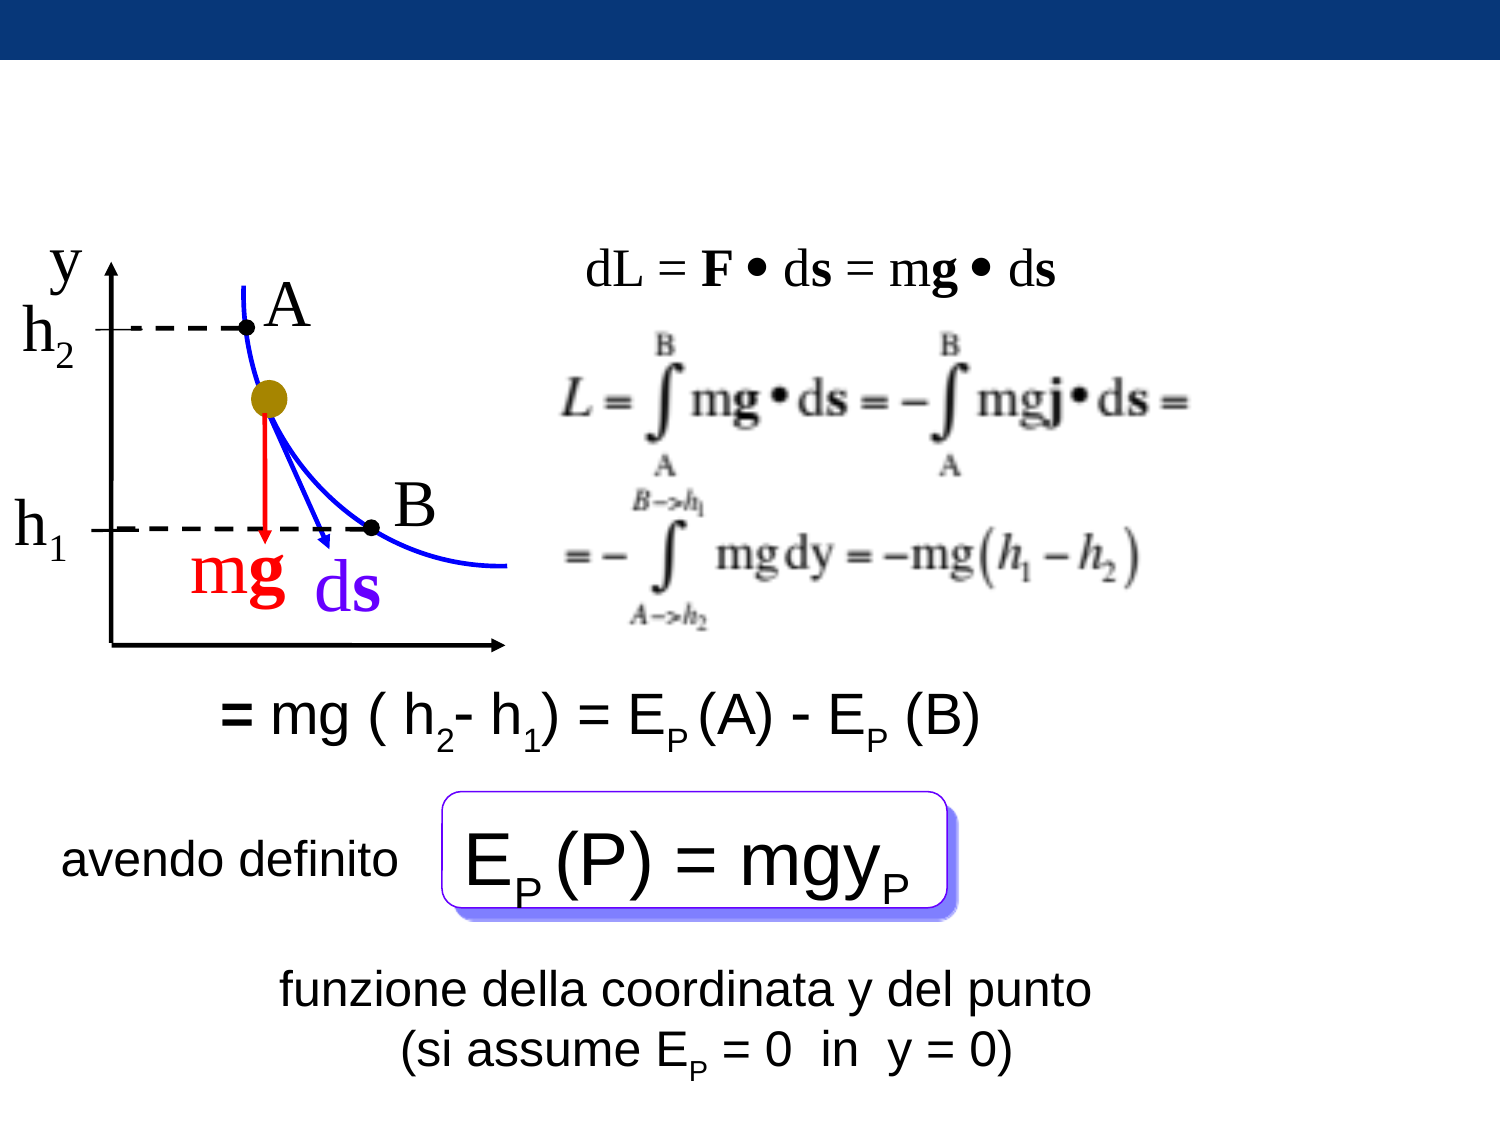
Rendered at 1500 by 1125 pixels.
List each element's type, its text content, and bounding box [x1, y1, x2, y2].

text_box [34, 207, 506, 646]
text_box = mg ( h2 h1) = EP (A)  EP (B) [190, 668, 1245, 767]
text_box funzione della coordinata y del punto (si assume EP = 0 in y = 0) [1, 949, 1396, 1095]
text_box avendo definito [29, 819, 429, 895]
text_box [0, 470, 139, 587]
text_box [238, 252, 341, 341]
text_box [553, 318, 1196, 481]
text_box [6, 277, 31, 377]
text_box dL = F  ds = mg  ds [555, 224, 1474, 305]
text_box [432, 791, 952, 910]
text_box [363, 451, 455, 554]
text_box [559, 478, 1148, 639]
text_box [175, 412, 308, 616]
